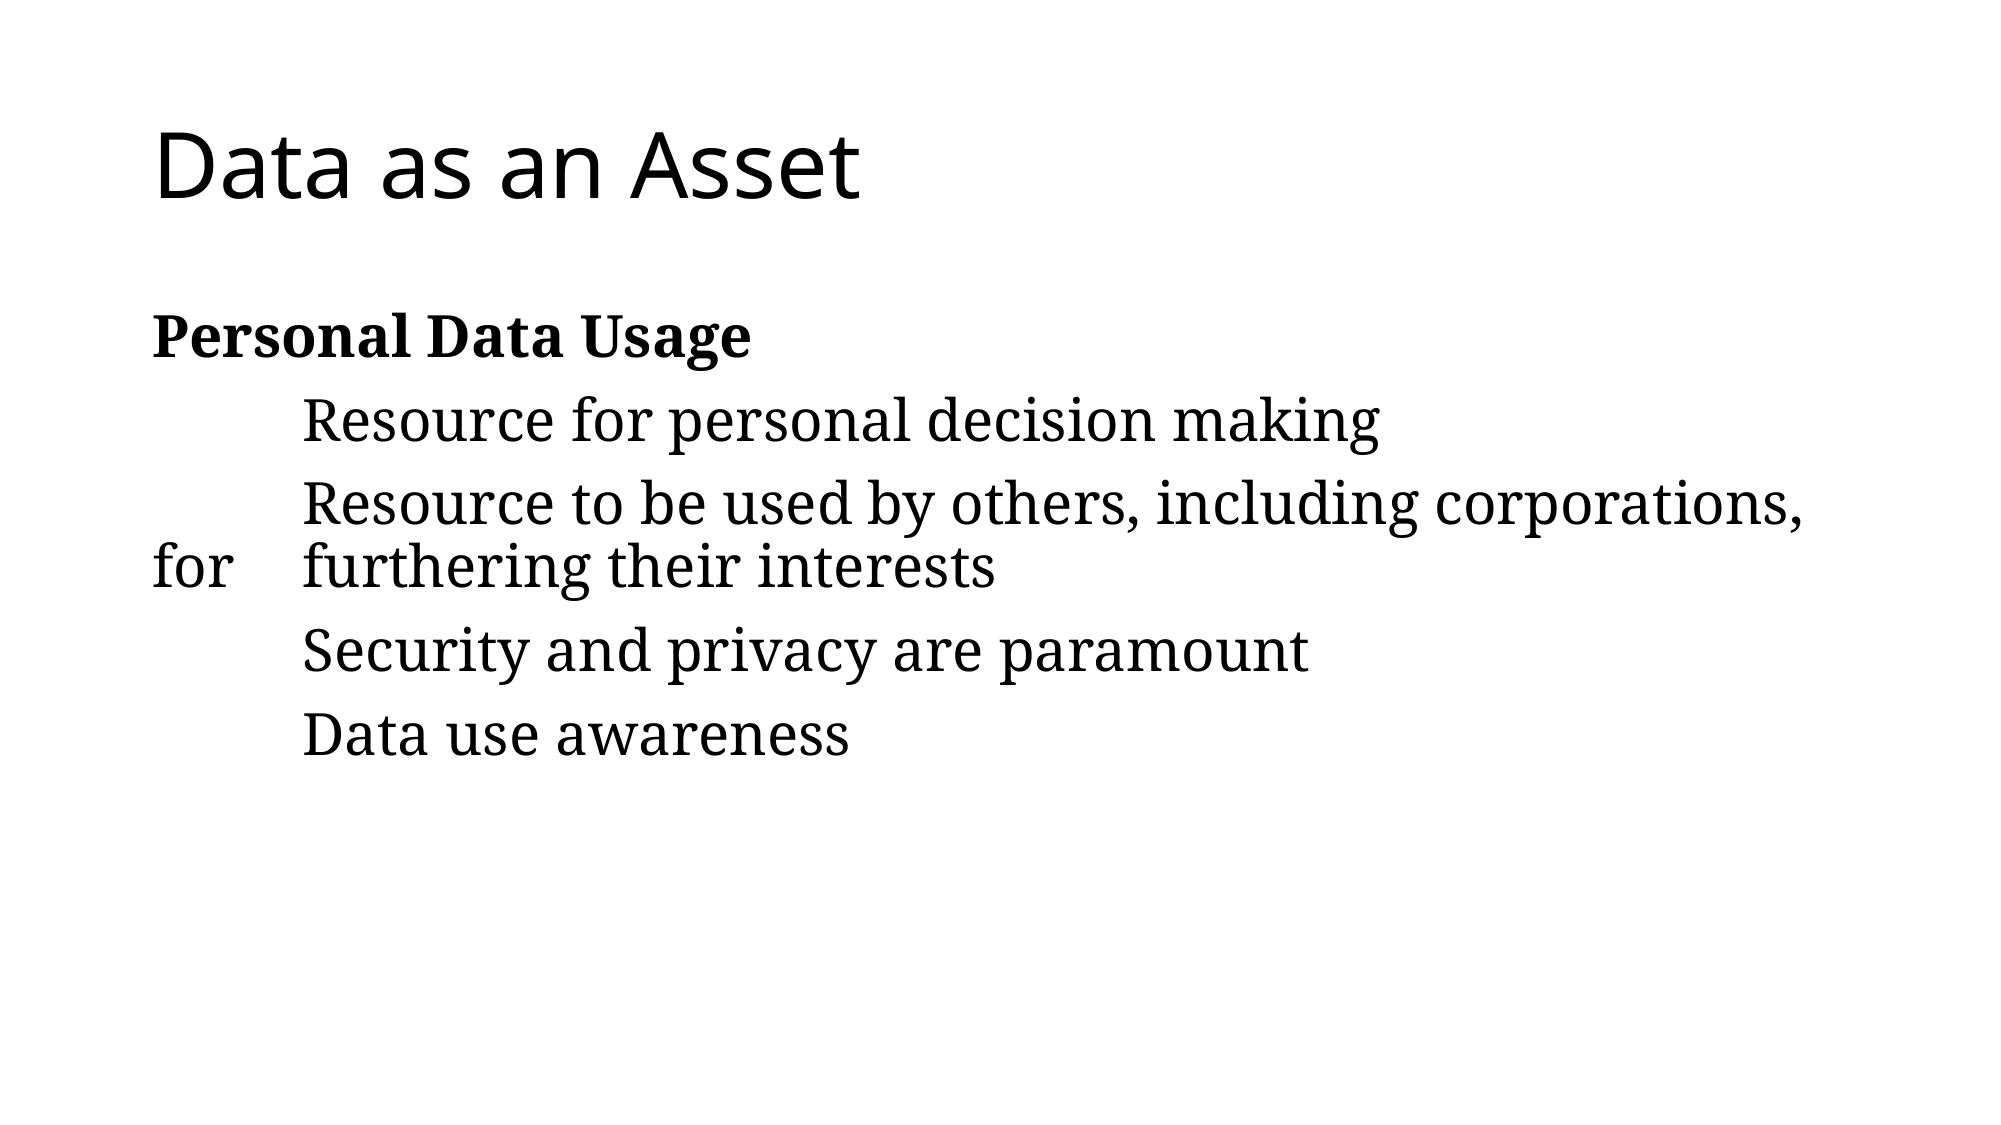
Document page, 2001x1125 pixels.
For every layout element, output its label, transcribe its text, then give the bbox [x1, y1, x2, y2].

list Personal Data Usage Resource for personal decision making Resource to be used by others, including corporations, for furthering their interests Security and privacy are paramount Data use awareness [137, 299, 1863, 1014]
title Data as an Asset [137, 59, 1863, 278]
